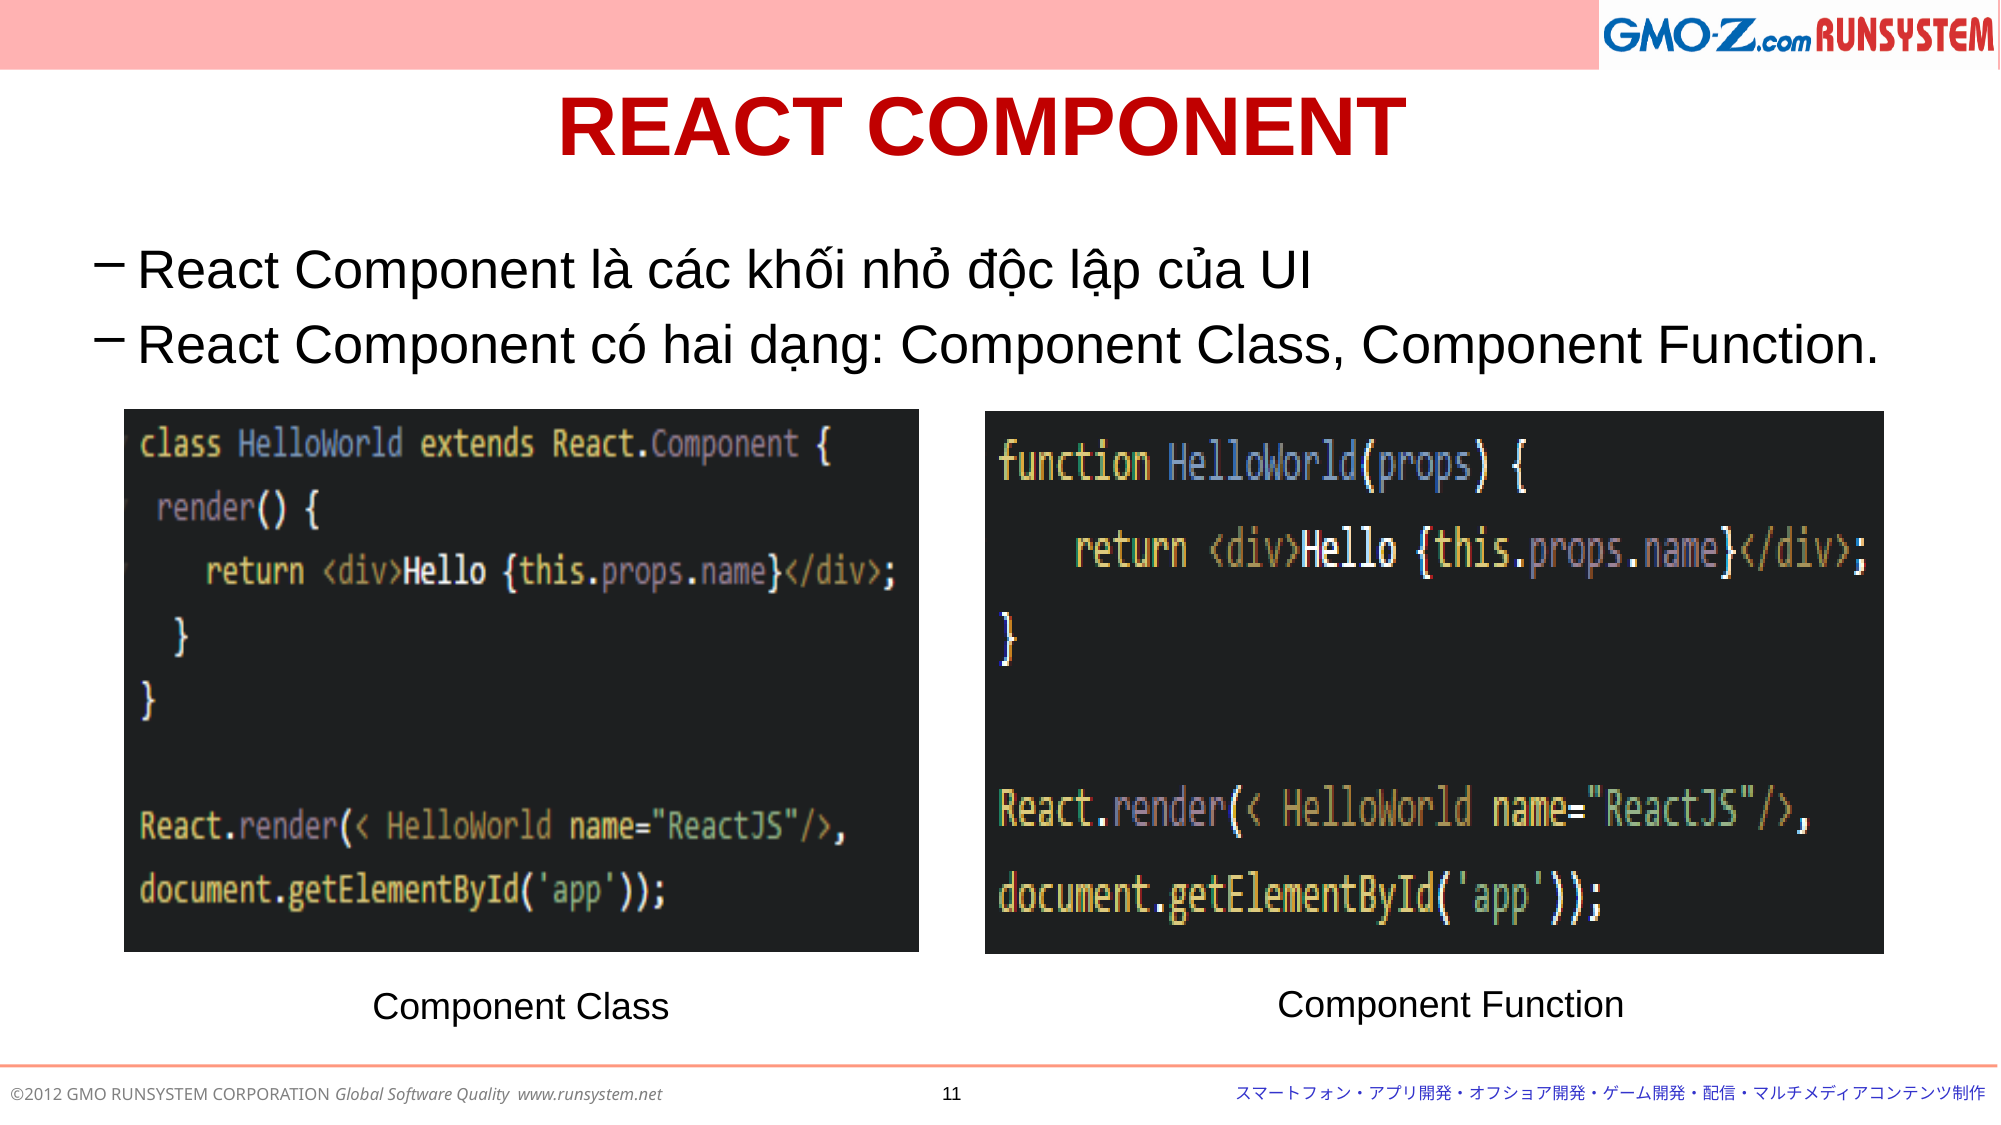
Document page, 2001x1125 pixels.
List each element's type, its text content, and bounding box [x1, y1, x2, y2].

picture [123, 409, 919, 952]
picture [1599, 0, 1998, 70]
text_box Component Function [1262, 972, 1640, 1033]
list React Component là các khối nhỏ độc lập của UI React Component có hai dạng: Component Class, Component Function. [11, 226, 1954, 1046]
picture [984, 411, 1884, 954]
title REACT COMPONENT [139, 64, 1826, 226]
text_box Component Class [357, 974, 685, 1035]
